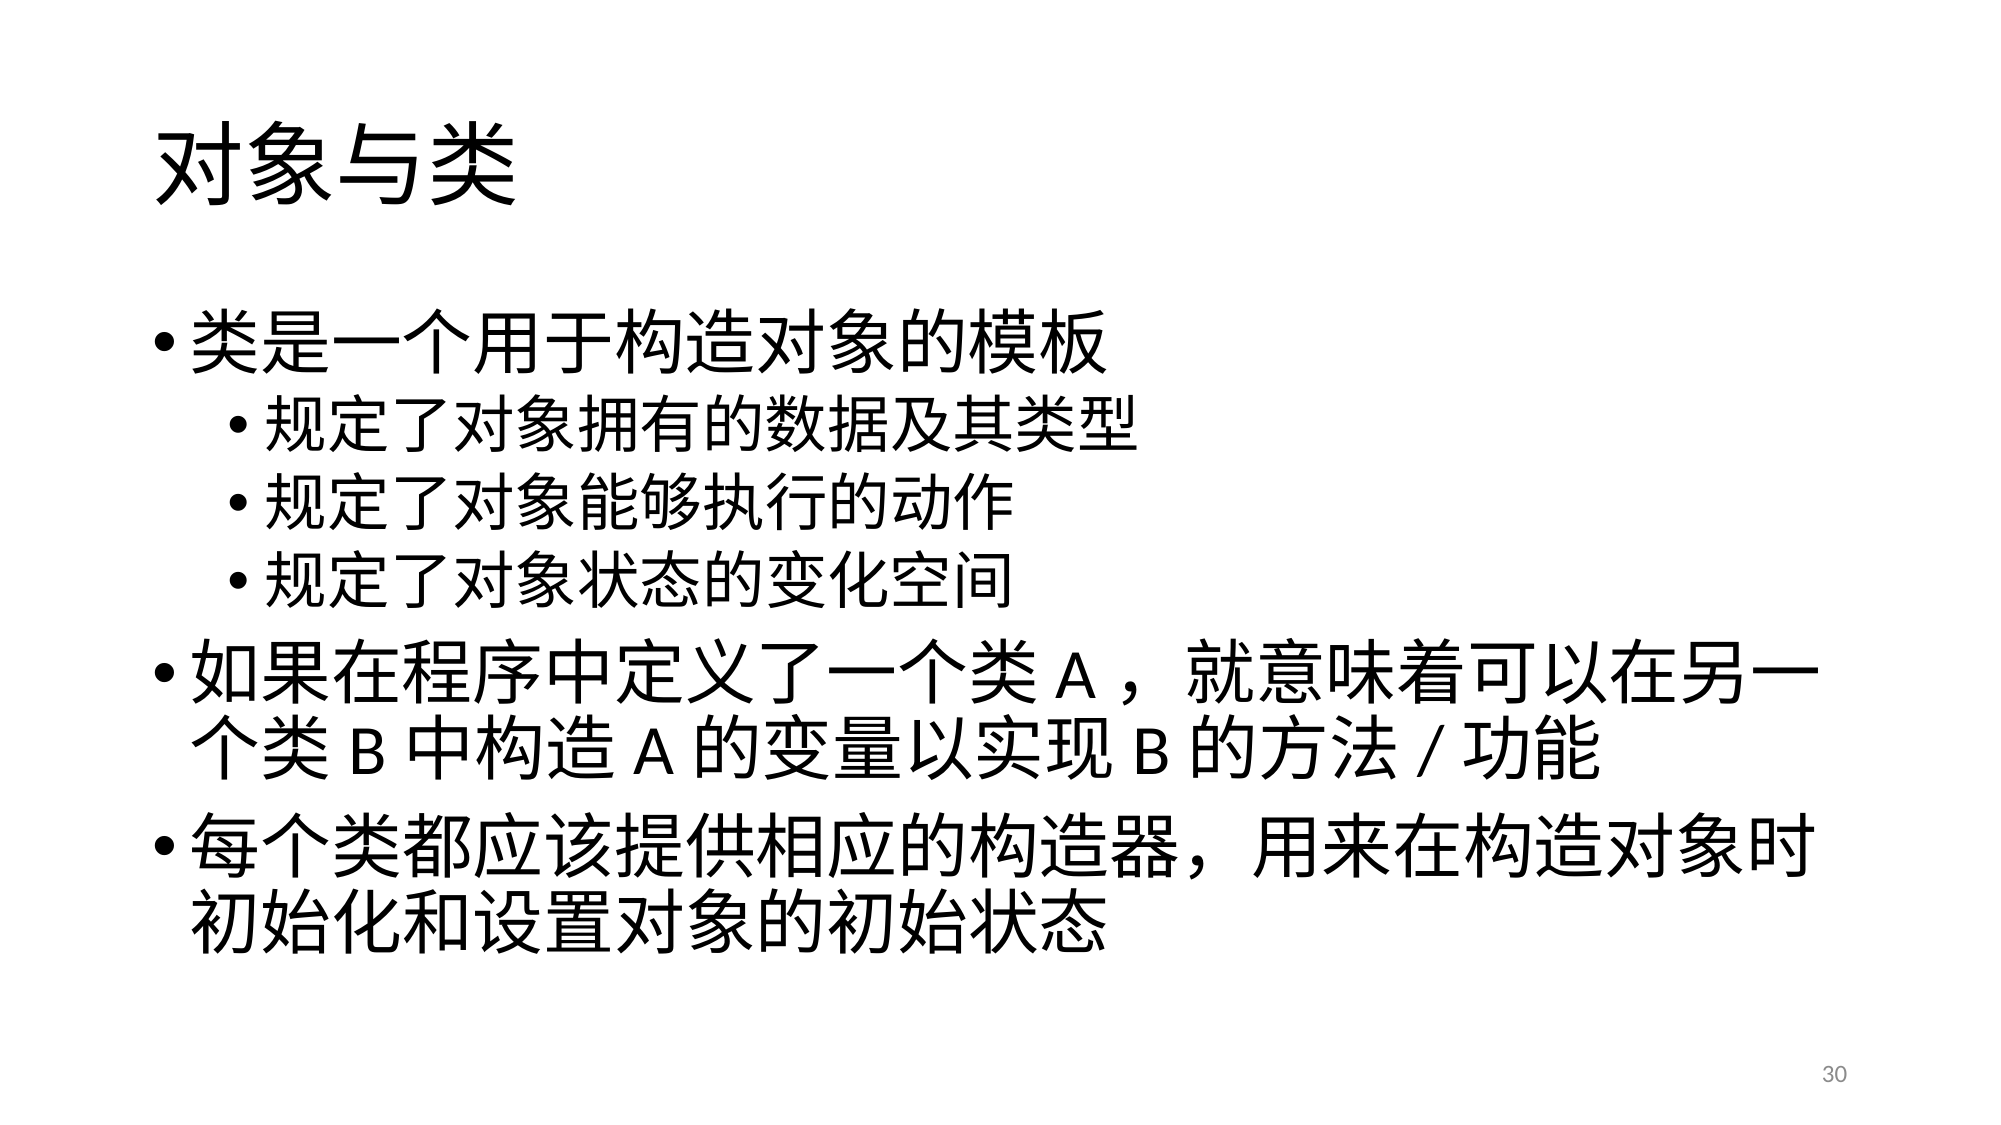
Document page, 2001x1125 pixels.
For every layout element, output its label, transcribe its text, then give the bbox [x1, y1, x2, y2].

slide_number 30 [1412, 1042, 1863, 1103]
title 对象与类 [137, 59, 1863, 278]
list 类是一个用于构造对象的模板 规定了对象拥有的数据及其类型 规定了对象能够执行的动作 规定了对象状态的变化空间 如果在程序中定义了一个类A，就意味着可以在另一个类B中构造A的变量以实现B的方法/功能 每个类都应该提供相应的构造器，用来在构造对象时初始化和设置对象的初始状态 [137, 299, 1863, 1014]
